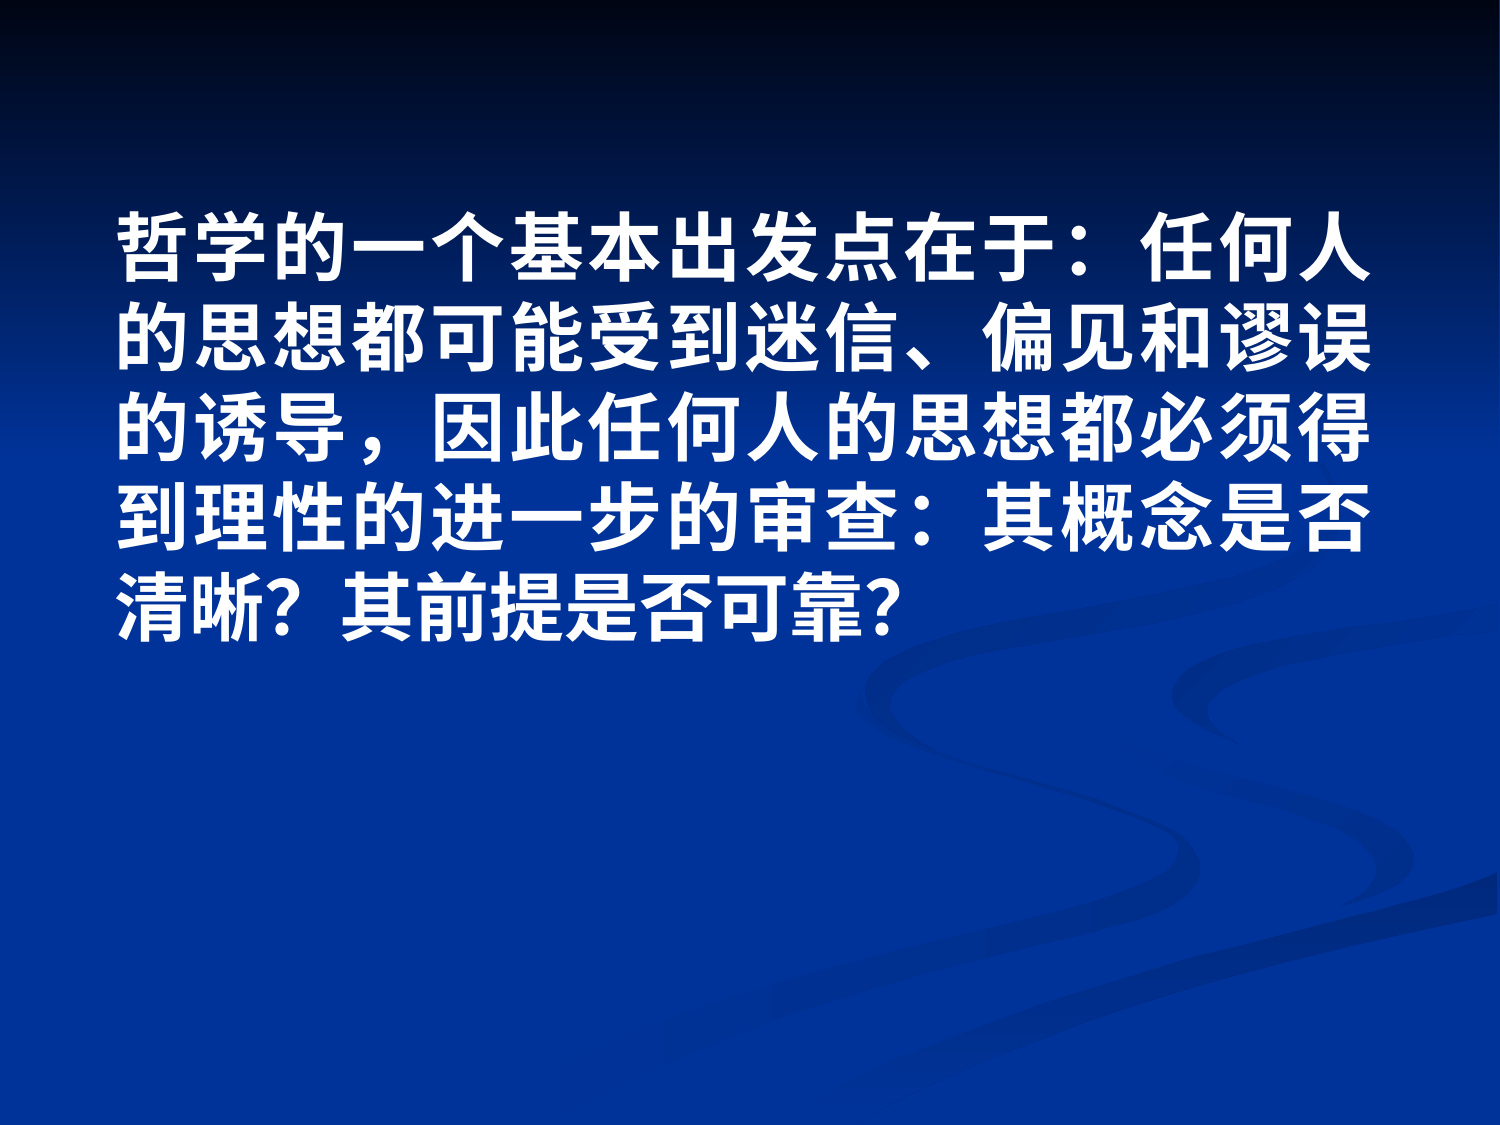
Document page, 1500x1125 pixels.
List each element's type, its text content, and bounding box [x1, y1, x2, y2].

text_box 哲学的一个基本出发点在于：任何人的思想都可能受到迷信、偏见和谬误的诱导，因此任何人的思想都必须得到理性的进一步的审查：其概念是否清晰？其前提是否可靠？ [100, 113, 1388, 659]
